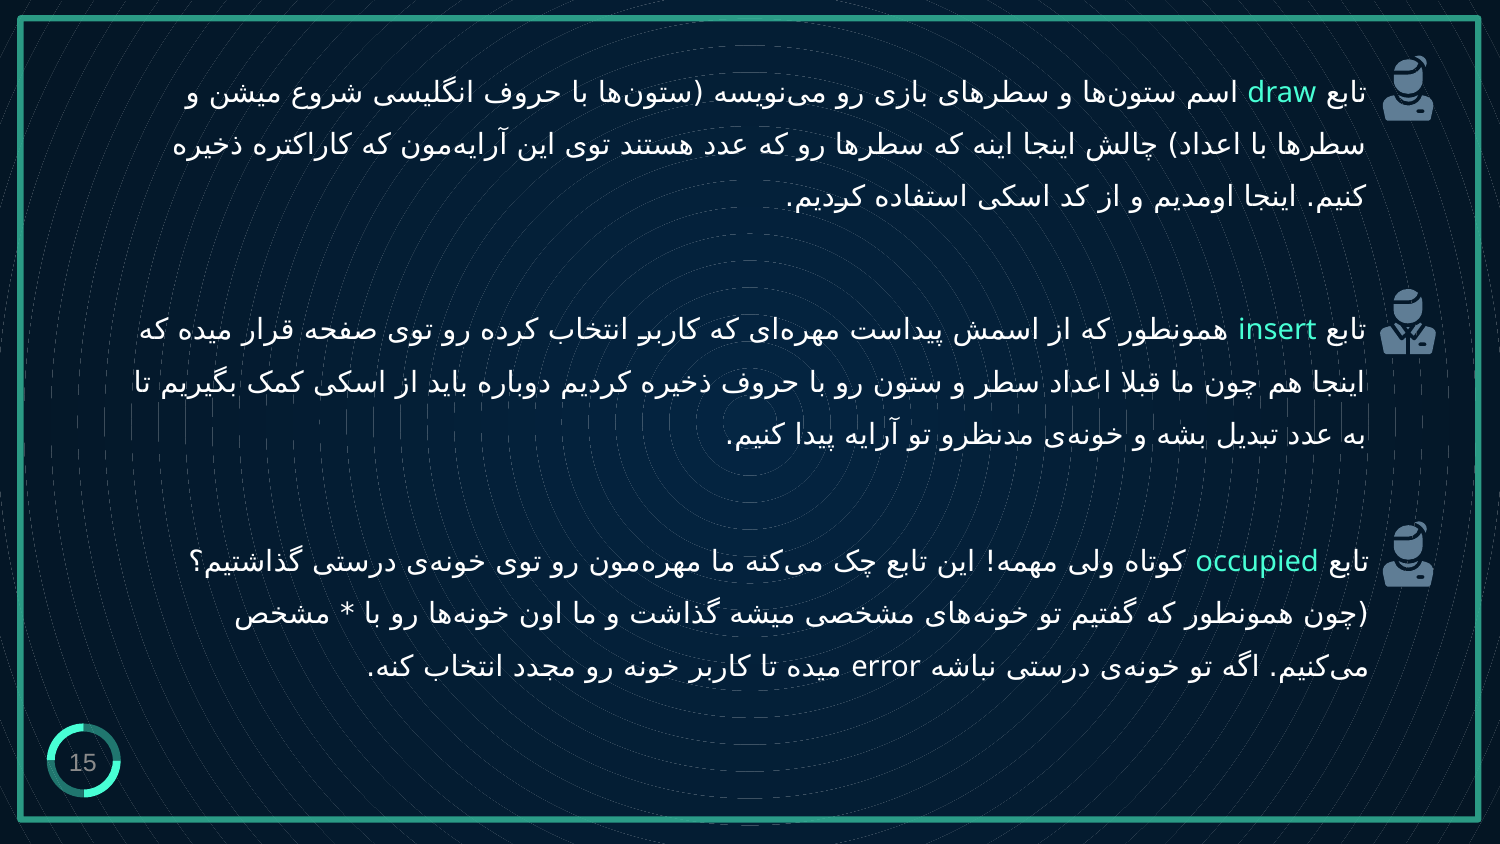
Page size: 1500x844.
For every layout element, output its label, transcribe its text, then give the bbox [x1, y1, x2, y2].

text_box تابع occupied کوتاه ولی مهمه! این تابع چک می‌کنه ما مهره‌مون رو توی خونه‌ی درستی گذاشتیم؟ (چون همونطور که گفتیم تو خونه‌های مشخصی میشه گذاشت و ما اون خونه‌ها رو با * مشخص می‌کنیم. اگه تو خونه‌ی درستی نباشه error میده تا کاربر خونه رو مجدد انتخاب کنه. [117, 500, 1385, 707]
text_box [1379, 288, 1437, 355]
title تابع draw اسم ستون‌ها و سطرهای بازی رو می‌نویسه (ستون‌ها با حروف انگلیسی شروع میشن و سطرها با اعداد) چالش اینجا اینه که سطرها رو که عدد هستند توی این آرایه‌مون که کاراکتره ذخیره کنیم. اینجا اومدیم و از کد اسکی استفاده کردیم. [114, 55, 1382, 213]
slide_number 15 [51, 732, 115, 790]
text_box تابع insert همونطور که از اسمش پیداست مهره‌ای که کاربر انتخاب کرده رو توی صفحه قرار میده که اینجا هم چون ما قبلا اعداد سطر و ستون رو با حروف ذخیره کردیم دوباره باید از اسکی کمک بگیریم تا به عدد تبدیل بشه و خونه‌ی مدنظرو تو آرایه پیدا کنیم. [114, 302, 1382, 442]
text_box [1381, 55, 1435, 121]
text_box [1381, 521, 1435, 587]
